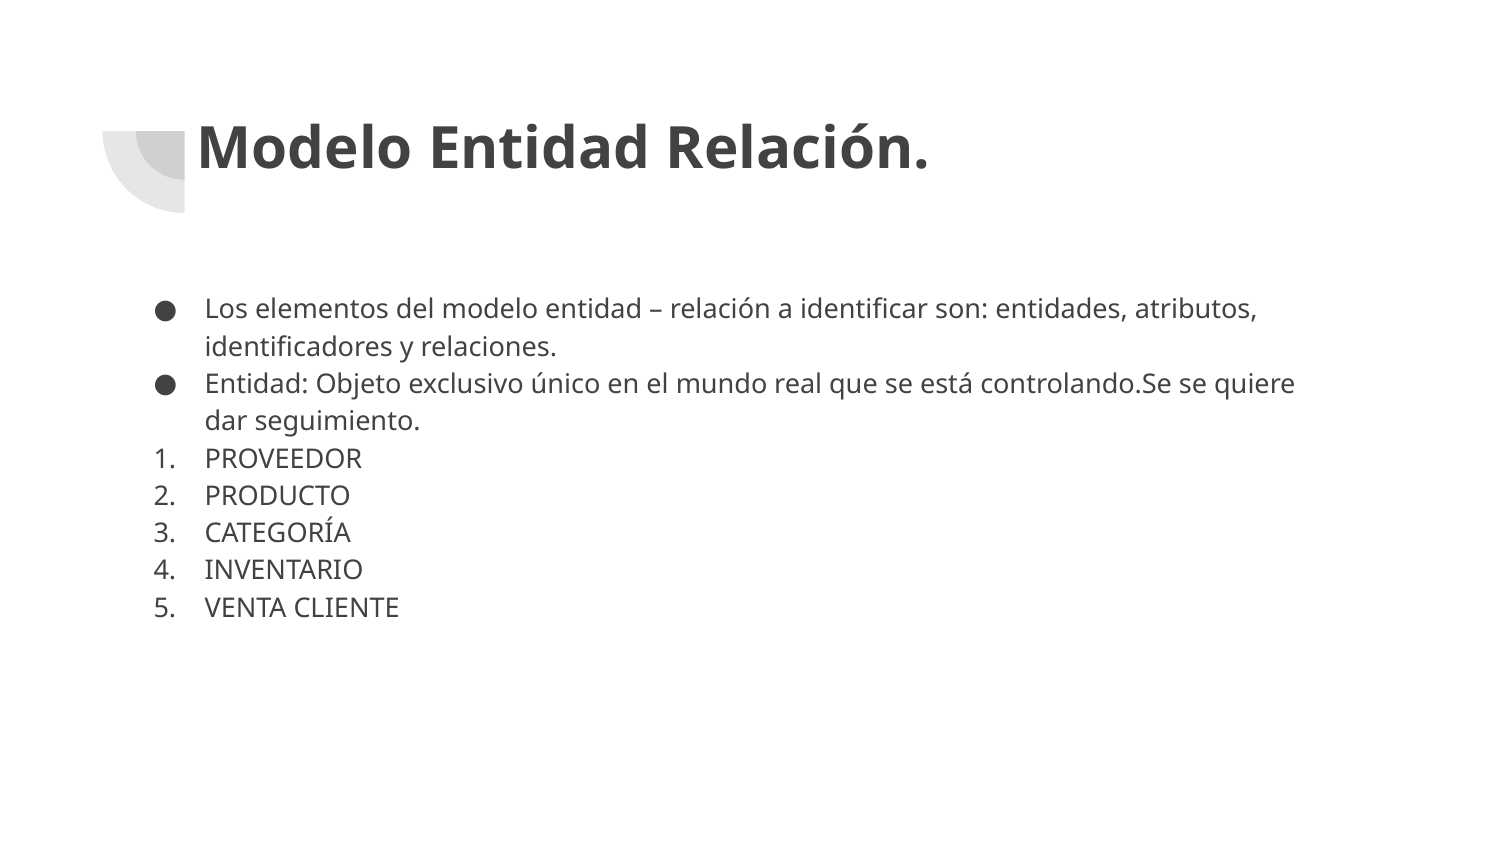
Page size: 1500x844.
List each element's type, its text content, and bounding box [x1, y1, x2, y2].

title Modelo Entidad Relación. [181, 95, 1336, 260]
list Los elementos del modelo entidad – relación a identificar son: entidades, atributos, identificadores y relaciones. Entidad: Objeto exclusivo único en el mundo real que se está controlando.Se se quiere dar seguimiento. PROVEEDOR PRODUCTO CATEGORÍA INVENTARIO VENTA CLIENTE [114, 271, 1348, 721]
